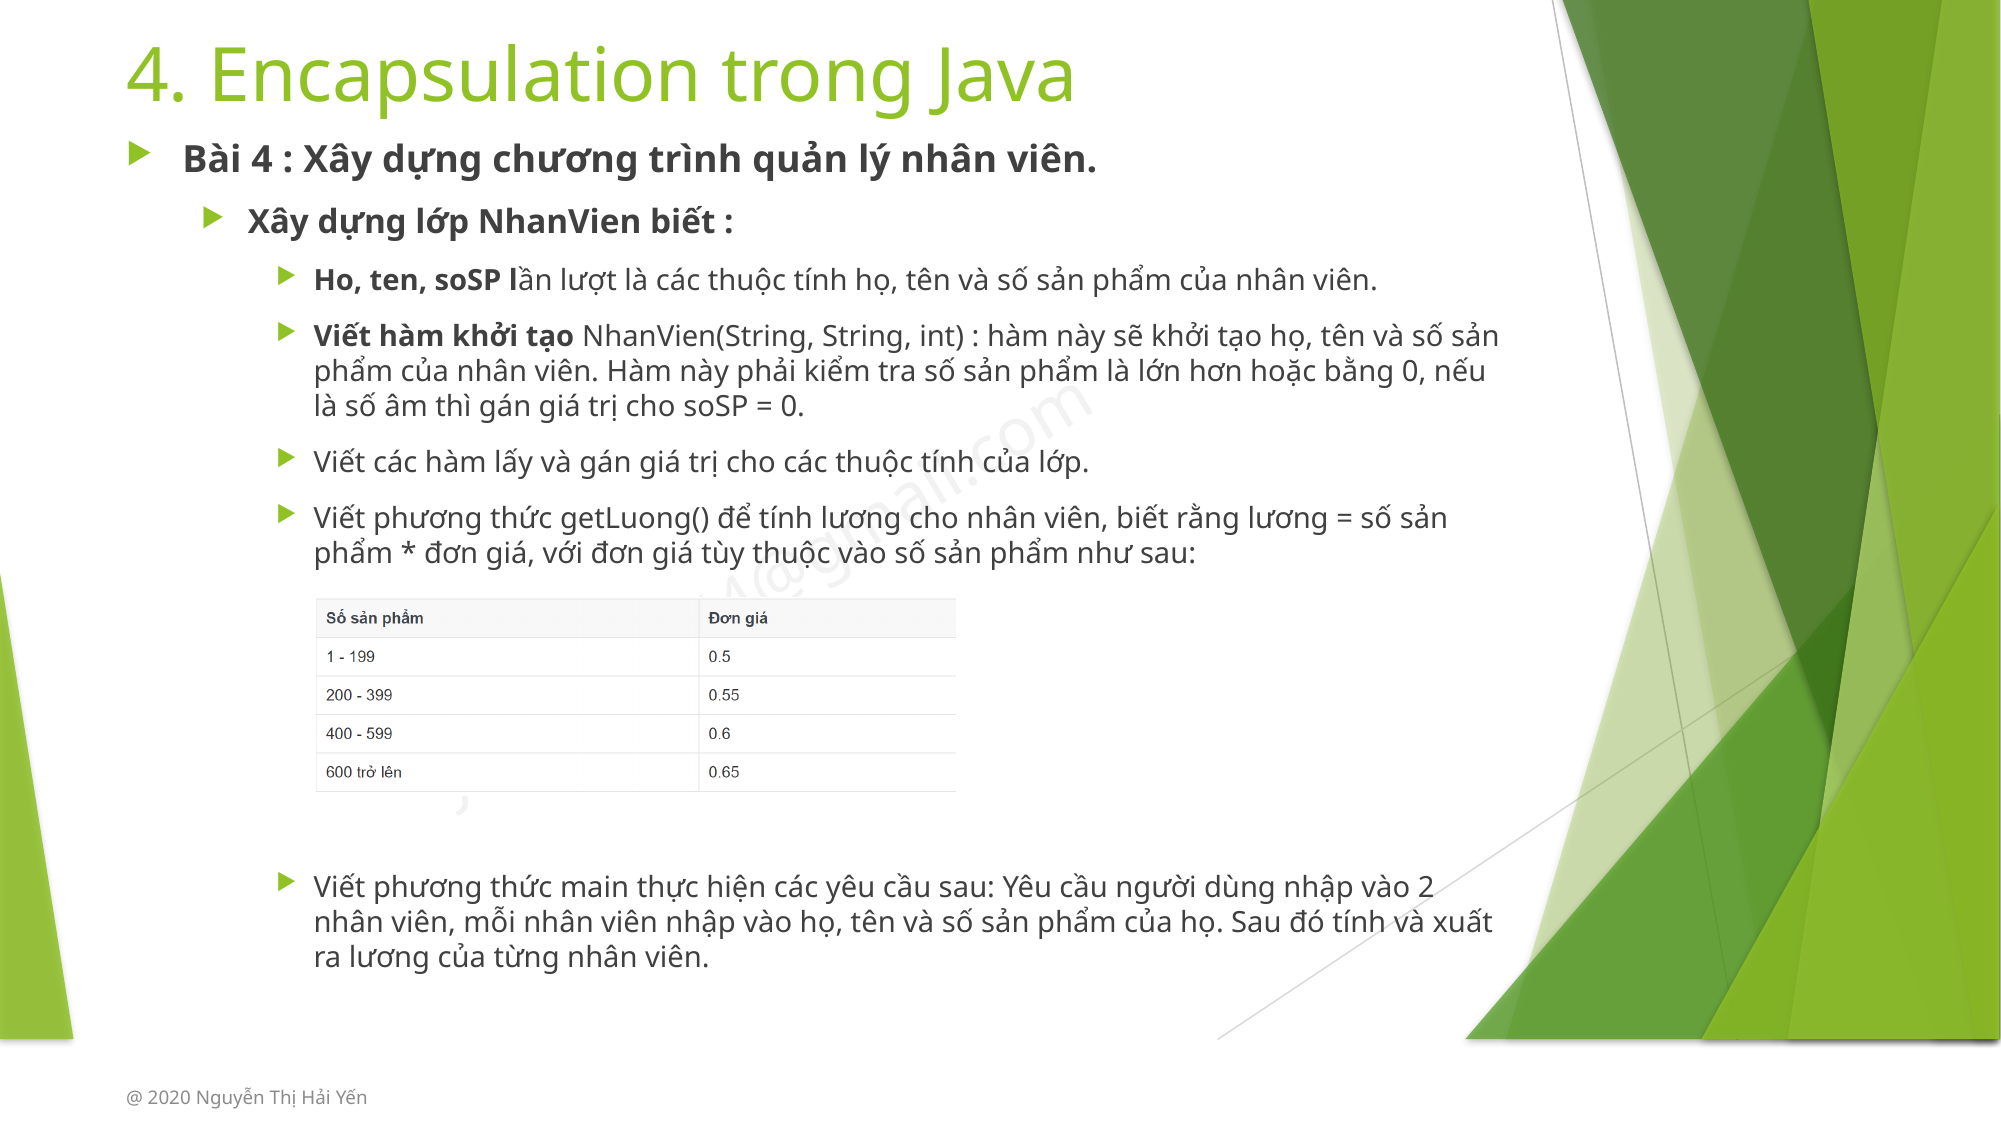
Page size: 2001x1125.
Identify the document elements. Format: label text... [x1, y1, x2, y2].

list Bài 4 : Xây dựng chương trình quản lý nhân viên. Xây dựng lớp NhanVien biết : Ho, ten, soSP lần lượt là các thuộc tính họ, tên và số sản phẩm của nhân viên. Viết hàm khởi tạo NhanVien(String, String, int) : hàm này sẽ khởi tạo họ, tên và số sản phẩm của nhân viên. Hàm này phải kiểm tra số sản phẩm là lớn hơn hoặc bằng 0, nếu là số âm thì gán giá trị cho soSP = 0. Viết các hàm lấy và gán giá trị cho các thuộc tính của lớp. Viết phương thức getLuong() để tính lương cho nhân viên, biết rằng lương = số sản phẩm * đơn giá, với đơn giá tùy thuộc vào số sản phẩm như sau: Viết phương thức main thực hiện các yêu cầu sau: Yêu cầu người dùng nhập vào 2 nhân viên, mỗi nhân viên nhập vào họ, tên và số sản phẩm của họ. Sau đó tính và xuất ra lương của từng nhân viên. [111, 127, 1522, 992]
title 4. Encapsulation trong Java [111, 18, 1522, 127]
footer @ 2020 Nguyễn Thị Hải Yến [111, 1067, 1145, 1125]
picture [316, 596, 957, 796]
